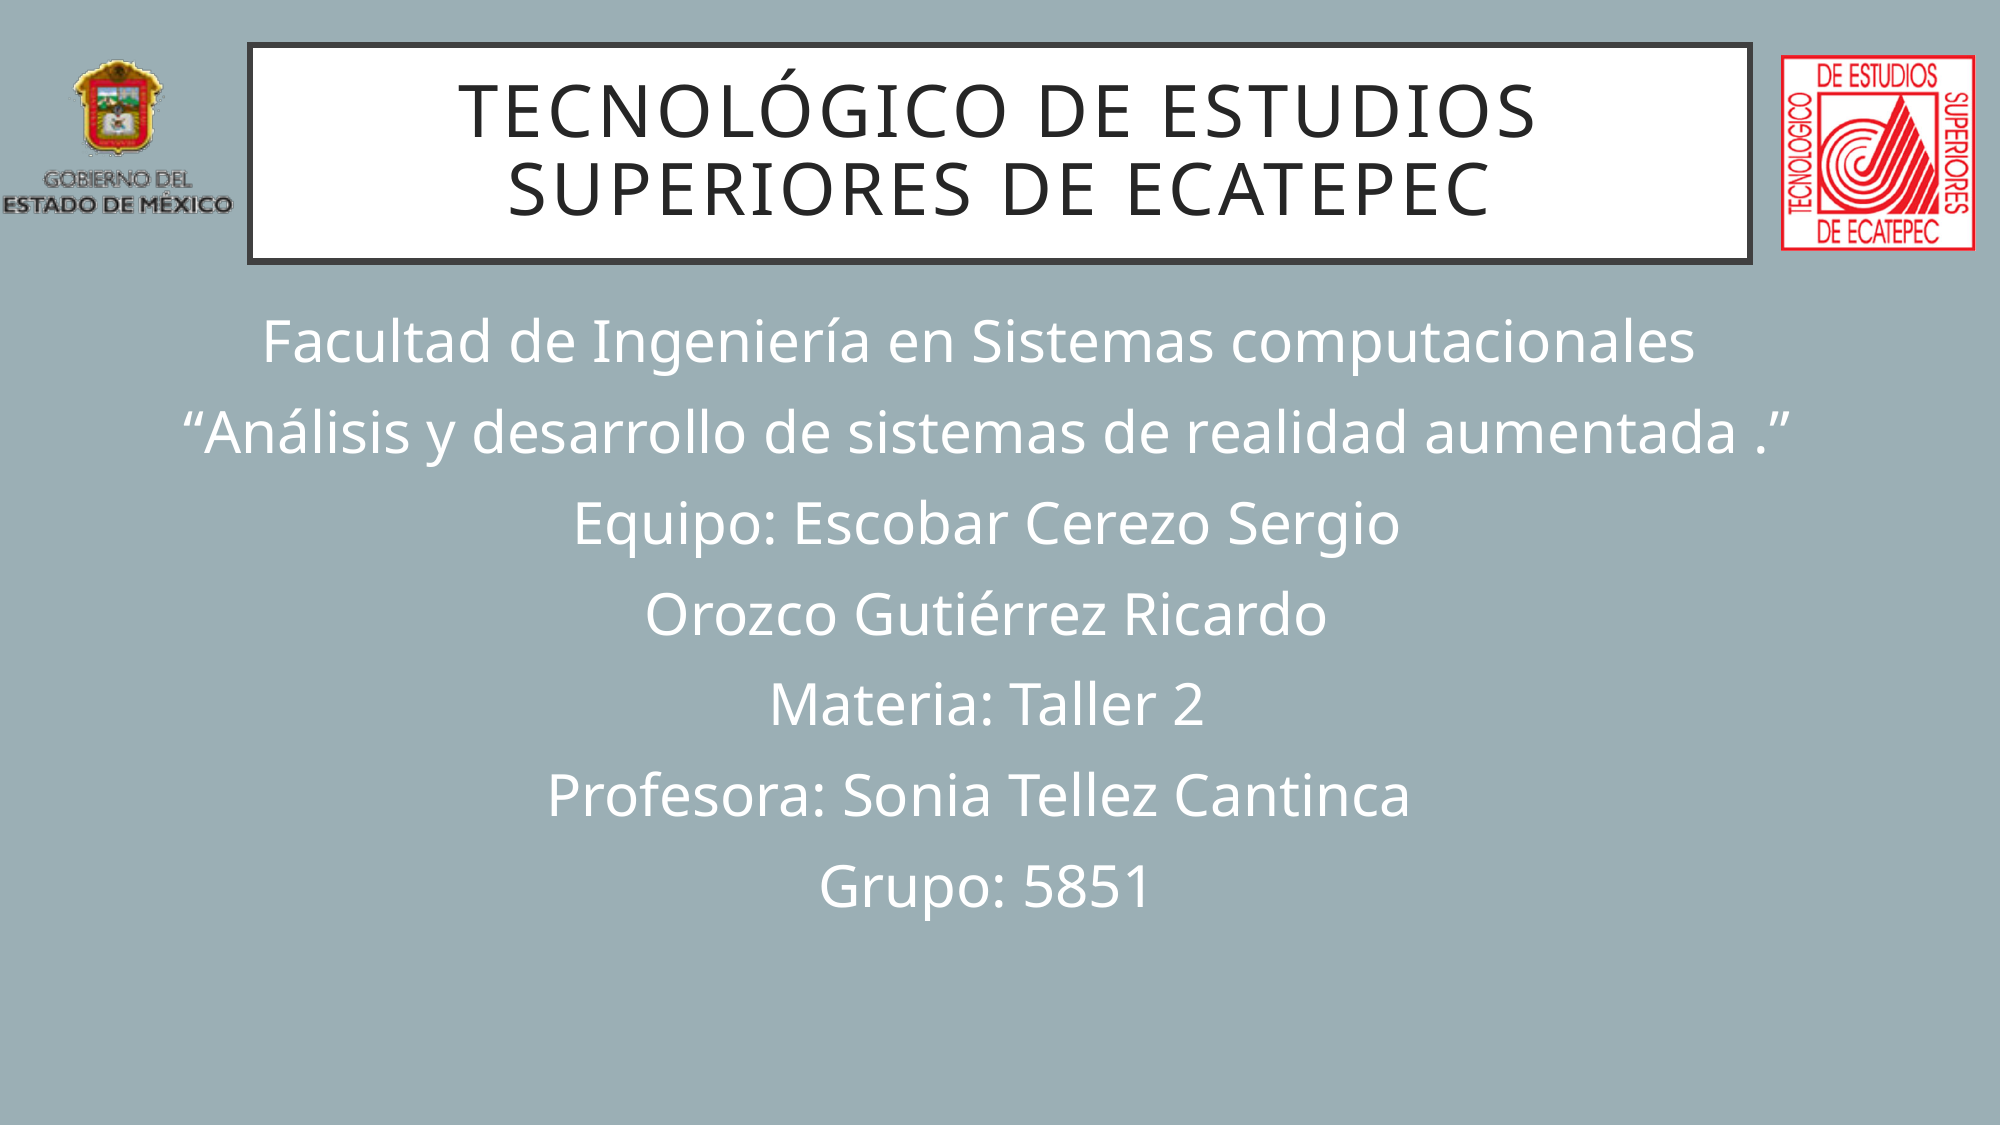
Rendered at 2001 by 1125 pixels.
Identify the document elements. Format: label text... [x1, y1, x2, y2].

picture [0, 24, 239, 243]
subtitle Facultad de Ingeniería en Sistemas computacionales “Análisis y desarrollo de sistemas de realidad aumentada .” Equipo: Escobar Cerezo Sergio Orozco Gutiérrez Ricardo Materia: Taller 2 Profesora: Sonia Tellez Cantinca Grupo: 5851 [68, 297, 1906, 1047]
title Tecnológico de estudios superiores de Ecatepec [247, 42, 1753, 265]
picture [1781, 55, 1976, 251]
